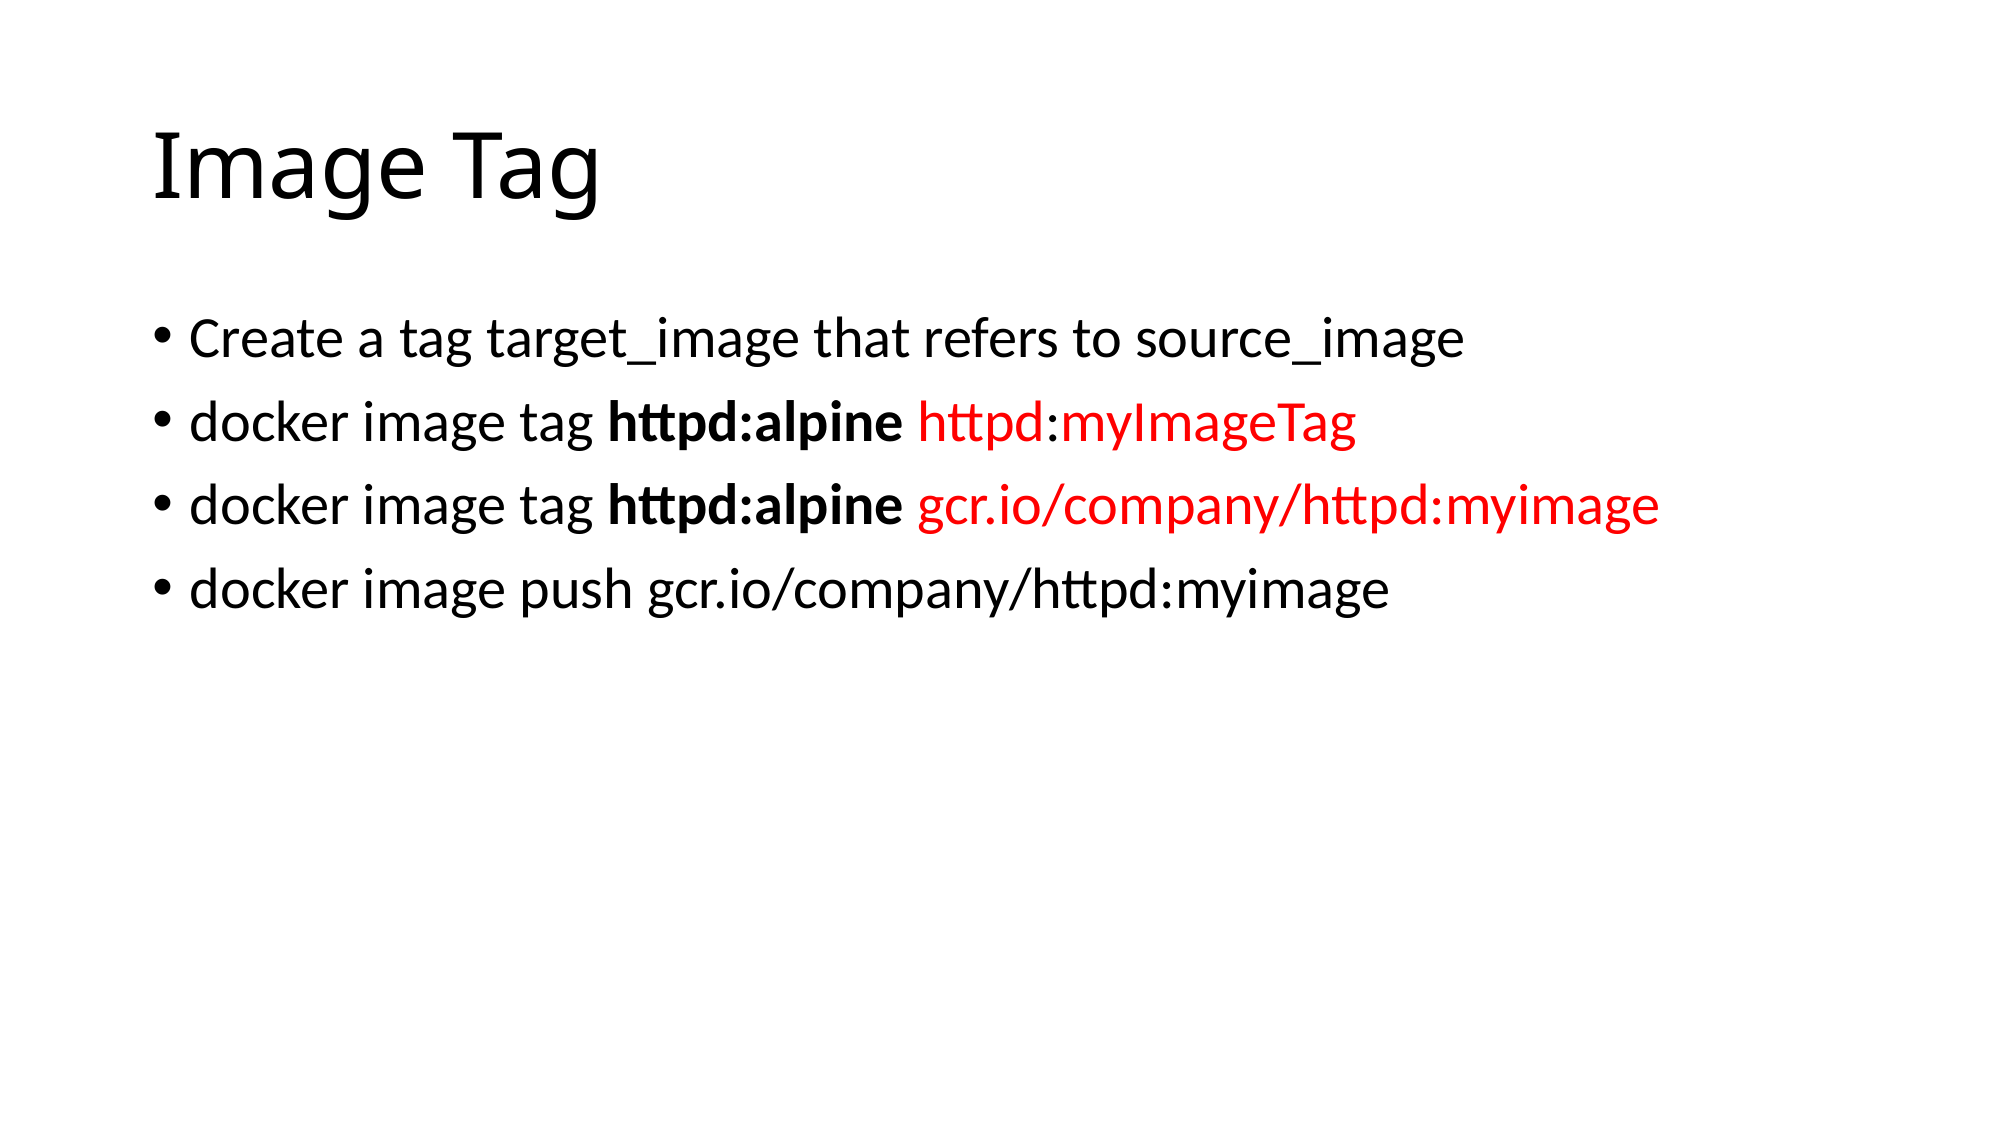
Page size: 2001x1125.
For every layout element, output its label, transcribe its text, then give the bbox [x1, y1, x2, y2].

title Image Tag [137, 59, 1863, 278]
list Create a tag target_image that refers to source_image docker image tag httpd:alpine httpd:myImageTag docker image tag httpd:alpine gcr.io/company/httpd:myimage docker image push gcr.io/company/httpd:myimage [137, 299, 1863, 1014]
